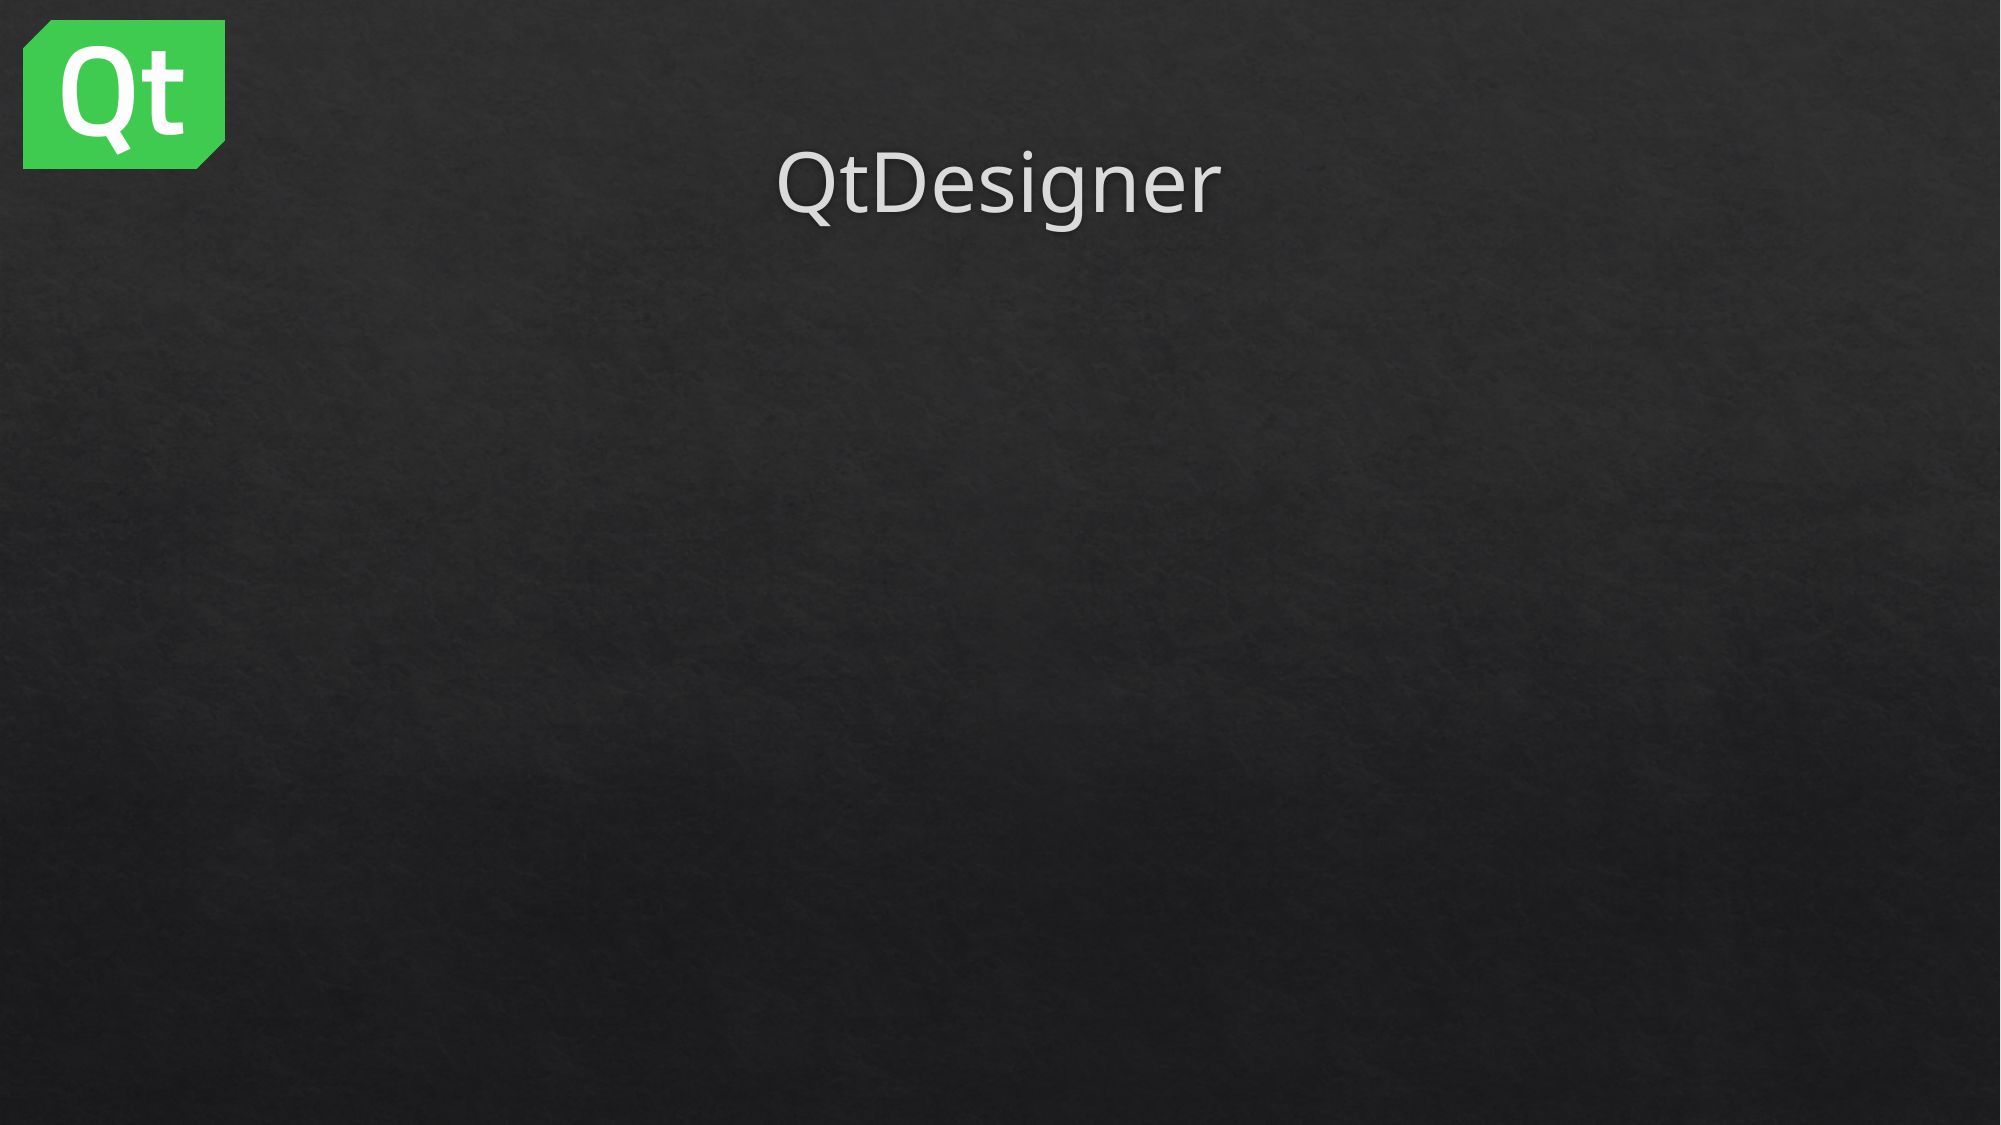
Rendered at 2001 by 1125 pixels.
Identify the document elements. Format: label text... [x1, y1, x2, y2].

title QtDesigner [149, 99, 1849, 260]
picture [23, 20, 226, 169]
